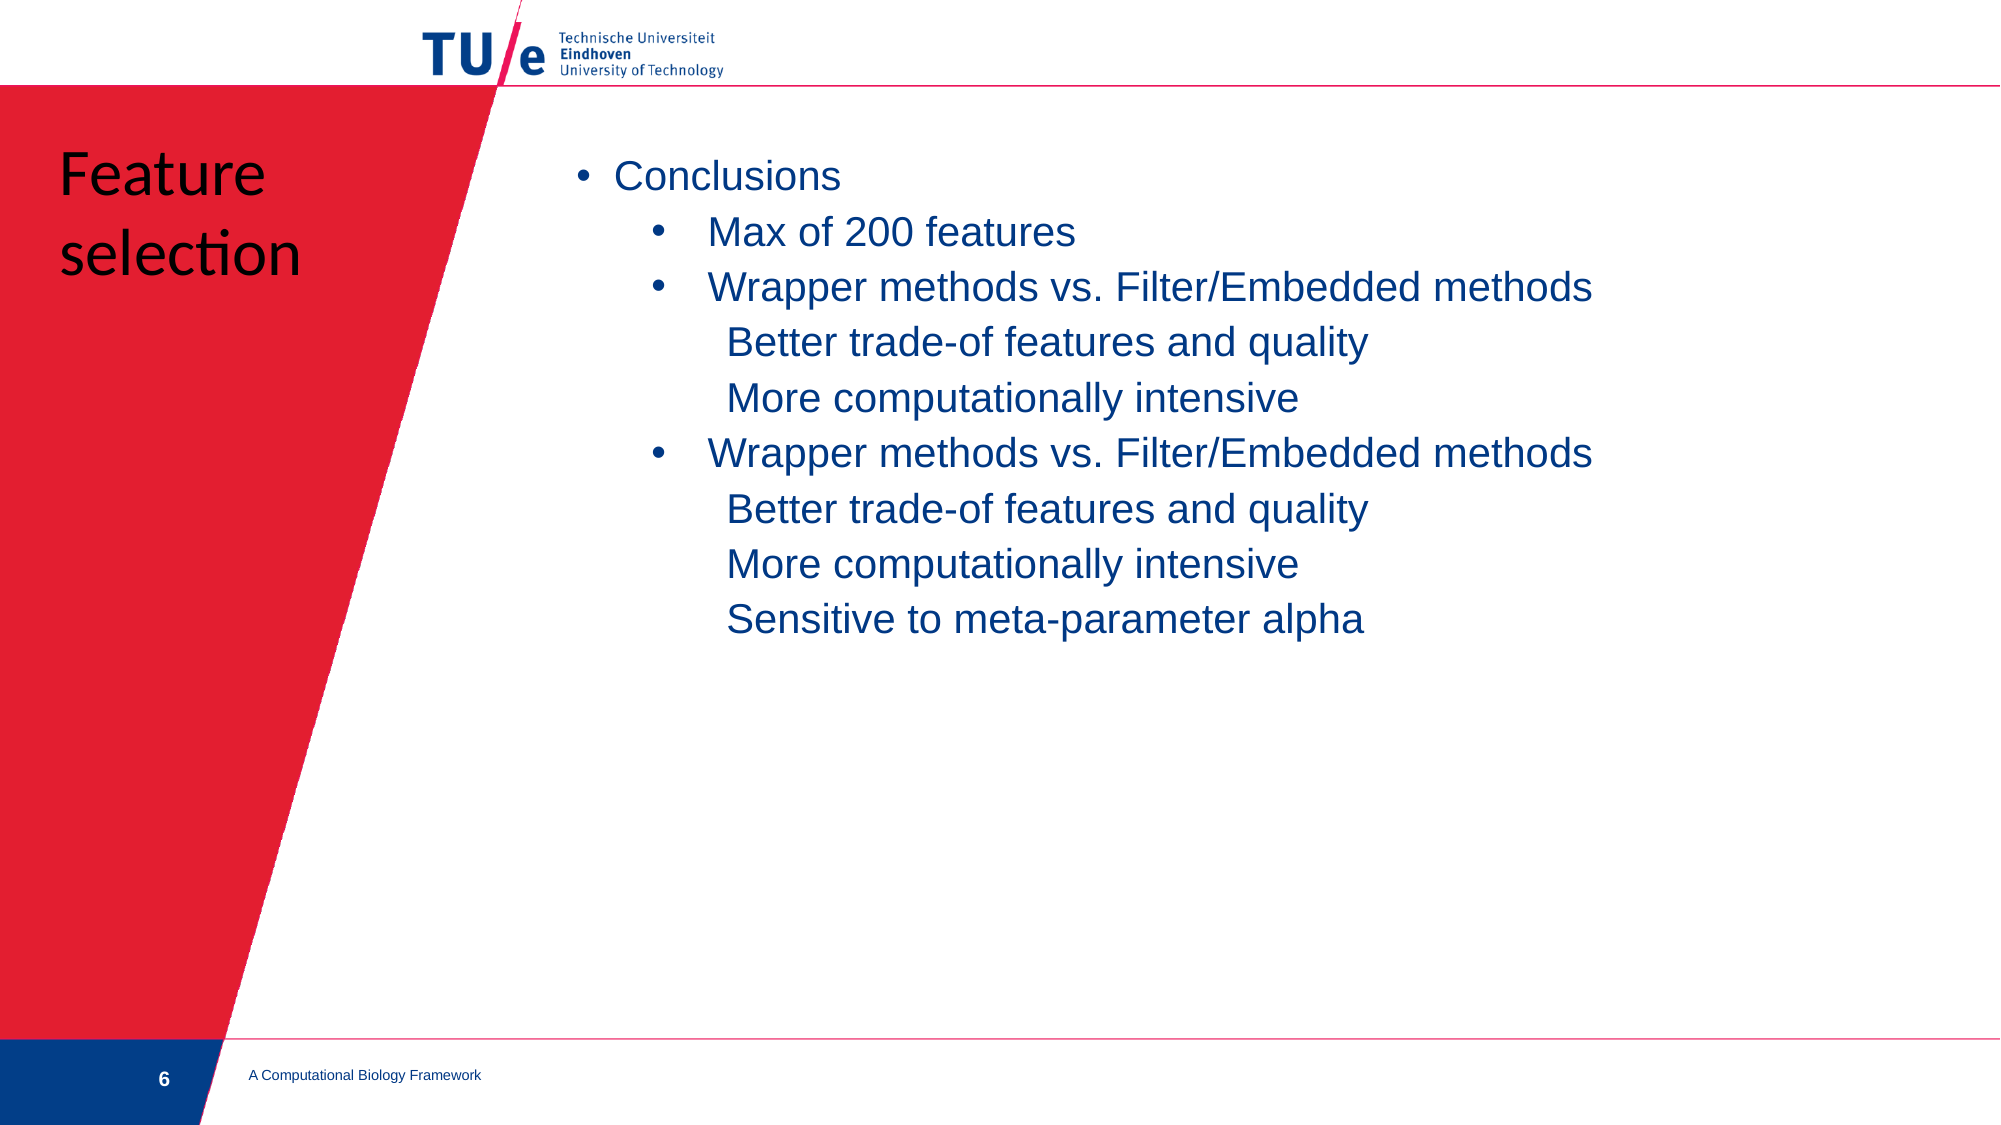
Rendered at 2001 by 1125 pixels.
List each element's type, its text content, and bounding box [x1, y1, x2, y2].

picture [0, 0, 2000, 1125]
subtitle A Computational Biology Framework [233, 1058, 517, 1105]
list Conclusions Max of 200 features Wrapper methods vs. Filter/Embedded methods Better trade-of features and quality More computationally intensive Wrapper methods vs. Filter/Embedded methods Better trade-of features and quality More computationally intensive Sensitive to meta-parameter alpha [561, 147, 1911, 1000]
text_box Feature selection [44, 121, 466, 296]
